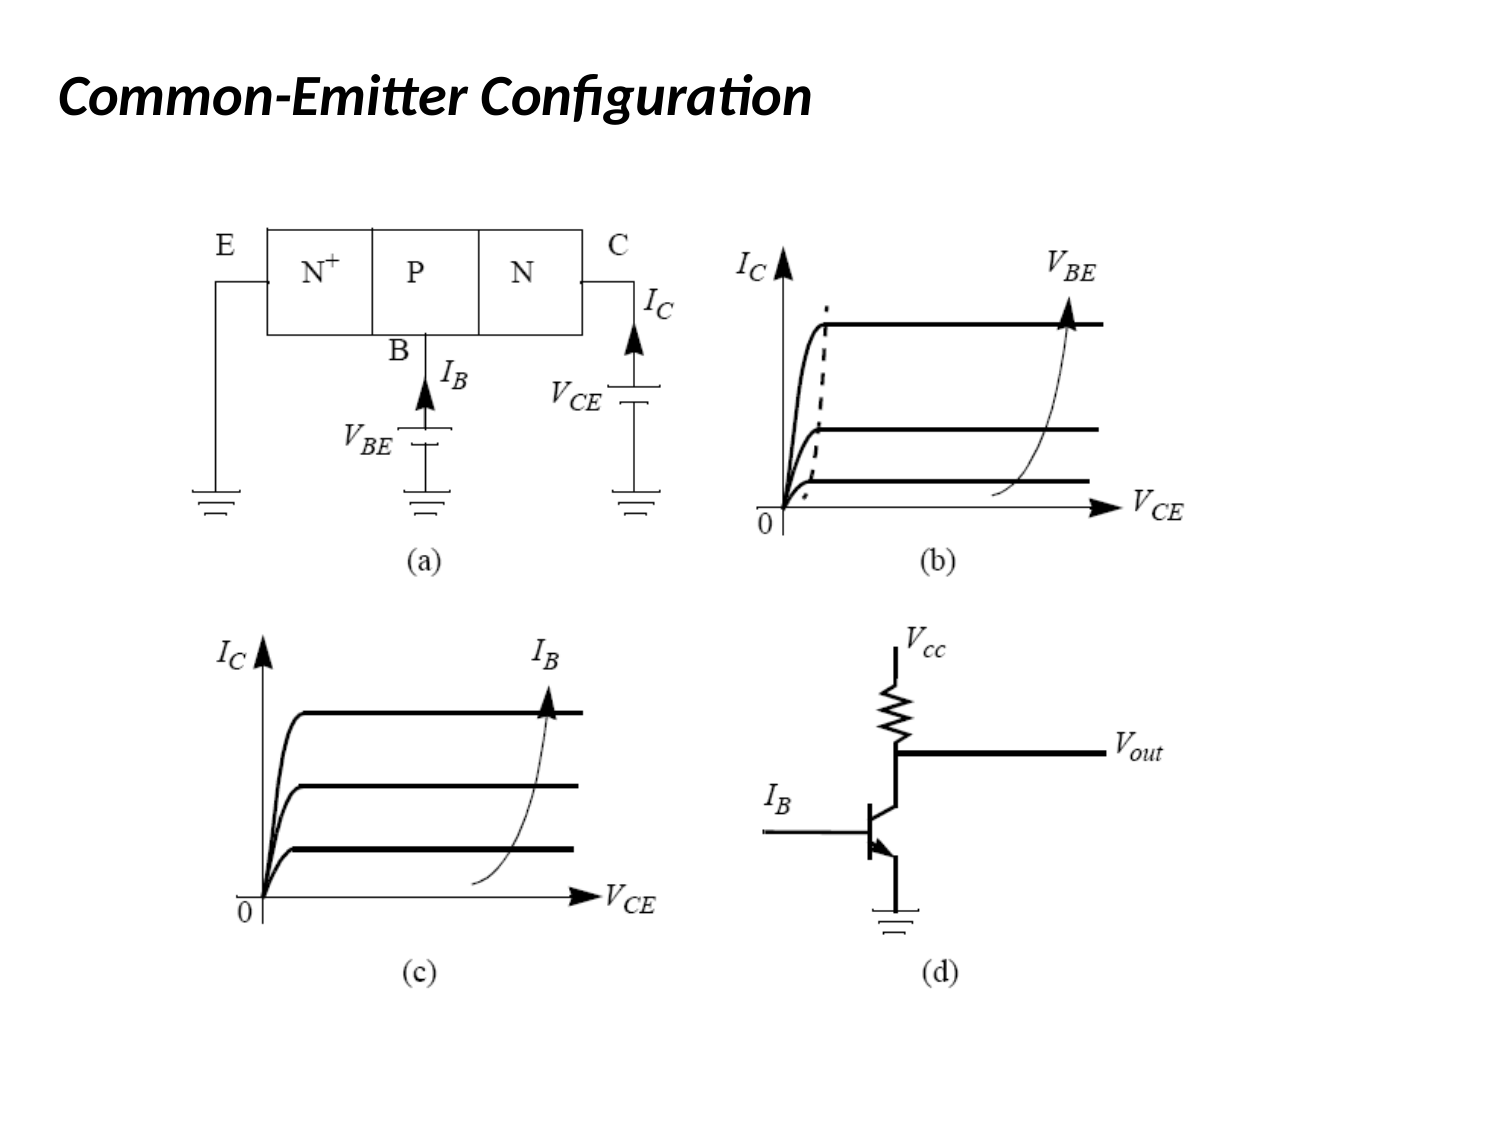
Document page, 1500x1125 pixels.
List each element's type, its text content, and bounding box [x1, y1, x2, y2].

picture [174, 199, 1202, 1008]
text_box Common-Emitter Configuration [43, 50, 829, 135]
